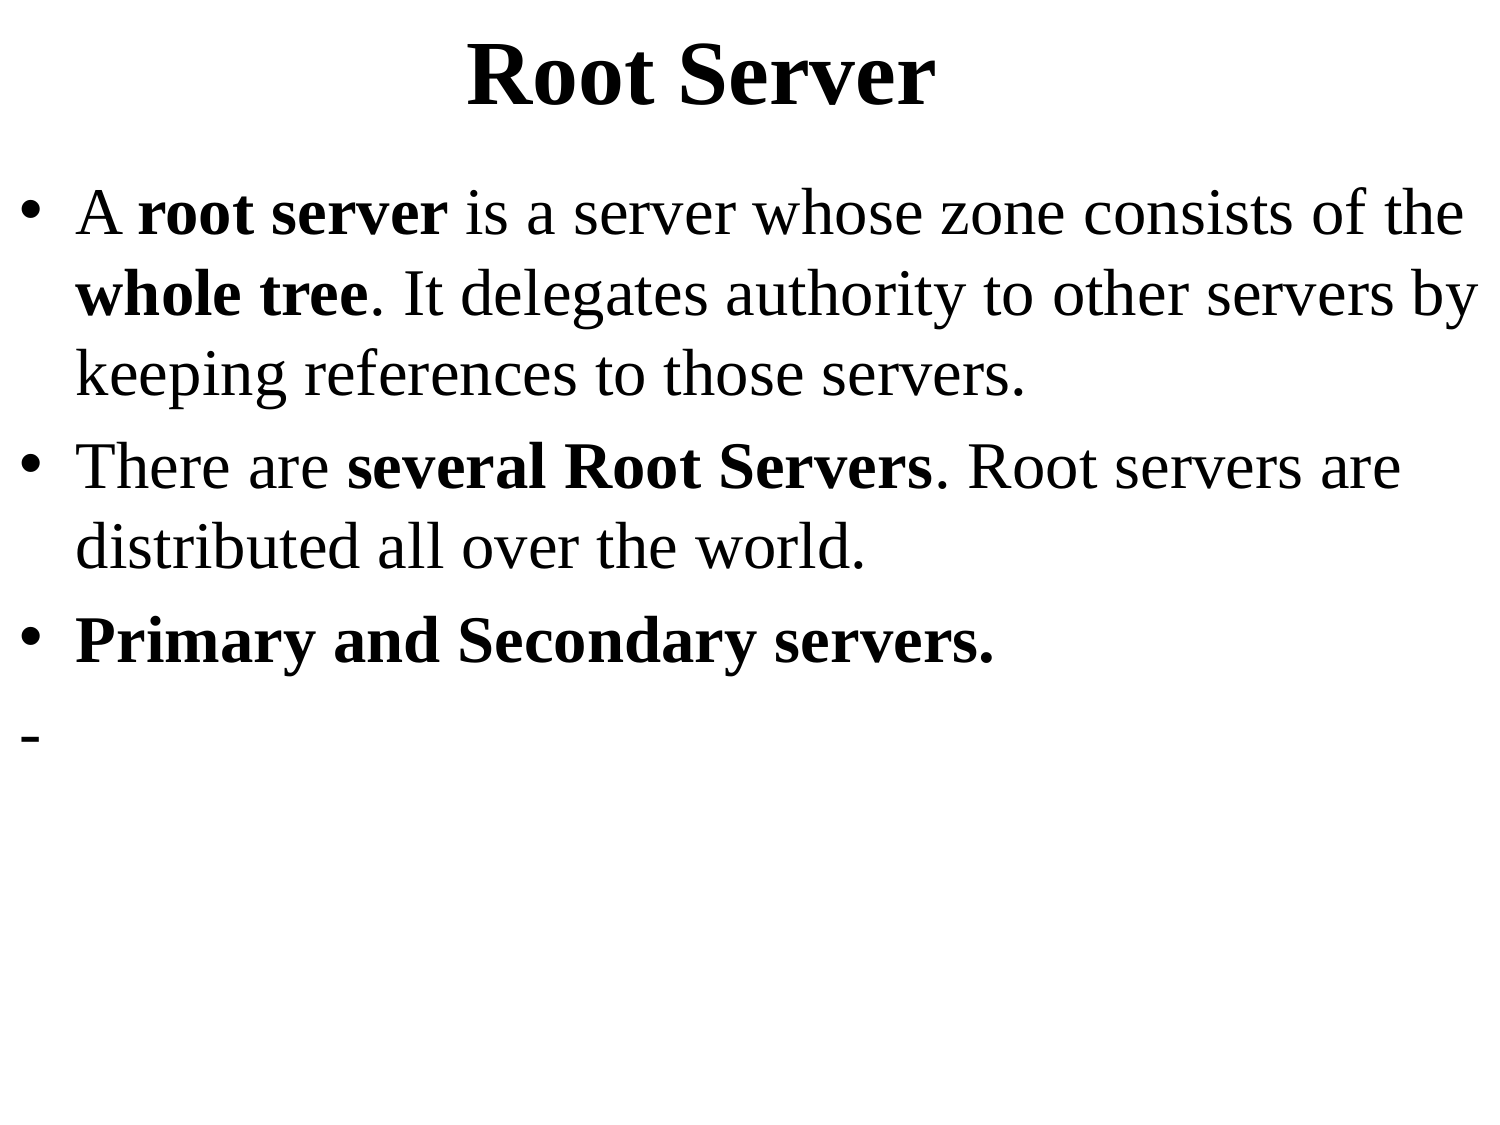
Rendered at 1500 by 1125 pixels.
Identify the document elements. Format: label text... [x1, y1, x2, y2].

title Root Server [4, 4, 1400, 160]
list A root server is a server whose zone consists of the whole tree. It delegates authority to other servers by keeping references to those servers. There are several Root Servers. Root servers are distributed all over the world. Primary and Secondary servers. - [4, 160, 1500, 1125]
